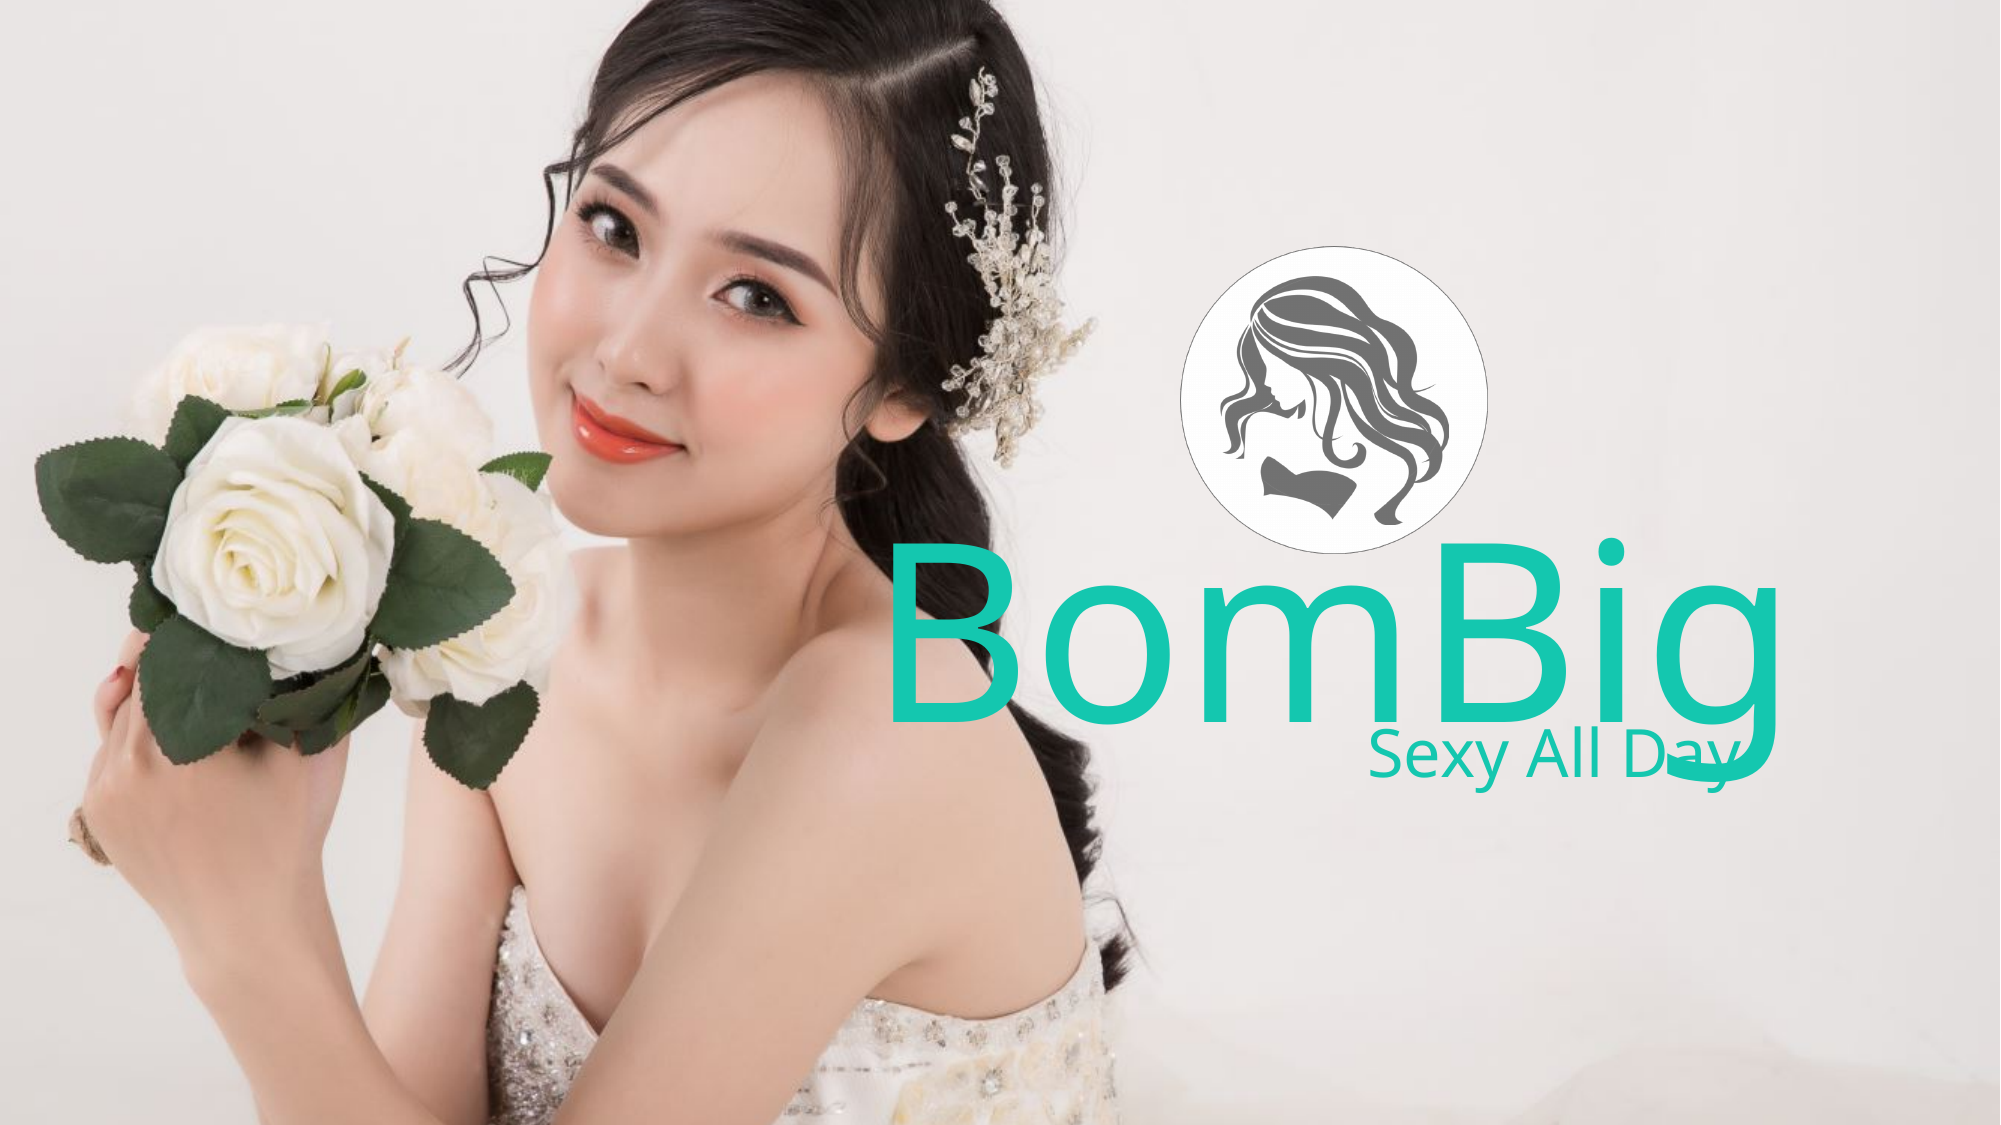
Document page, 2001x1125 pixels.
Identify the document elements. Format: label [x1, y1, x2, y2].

picture [0, 0, 2000, 1125]
text_box [855, 246, 2000, 800]
